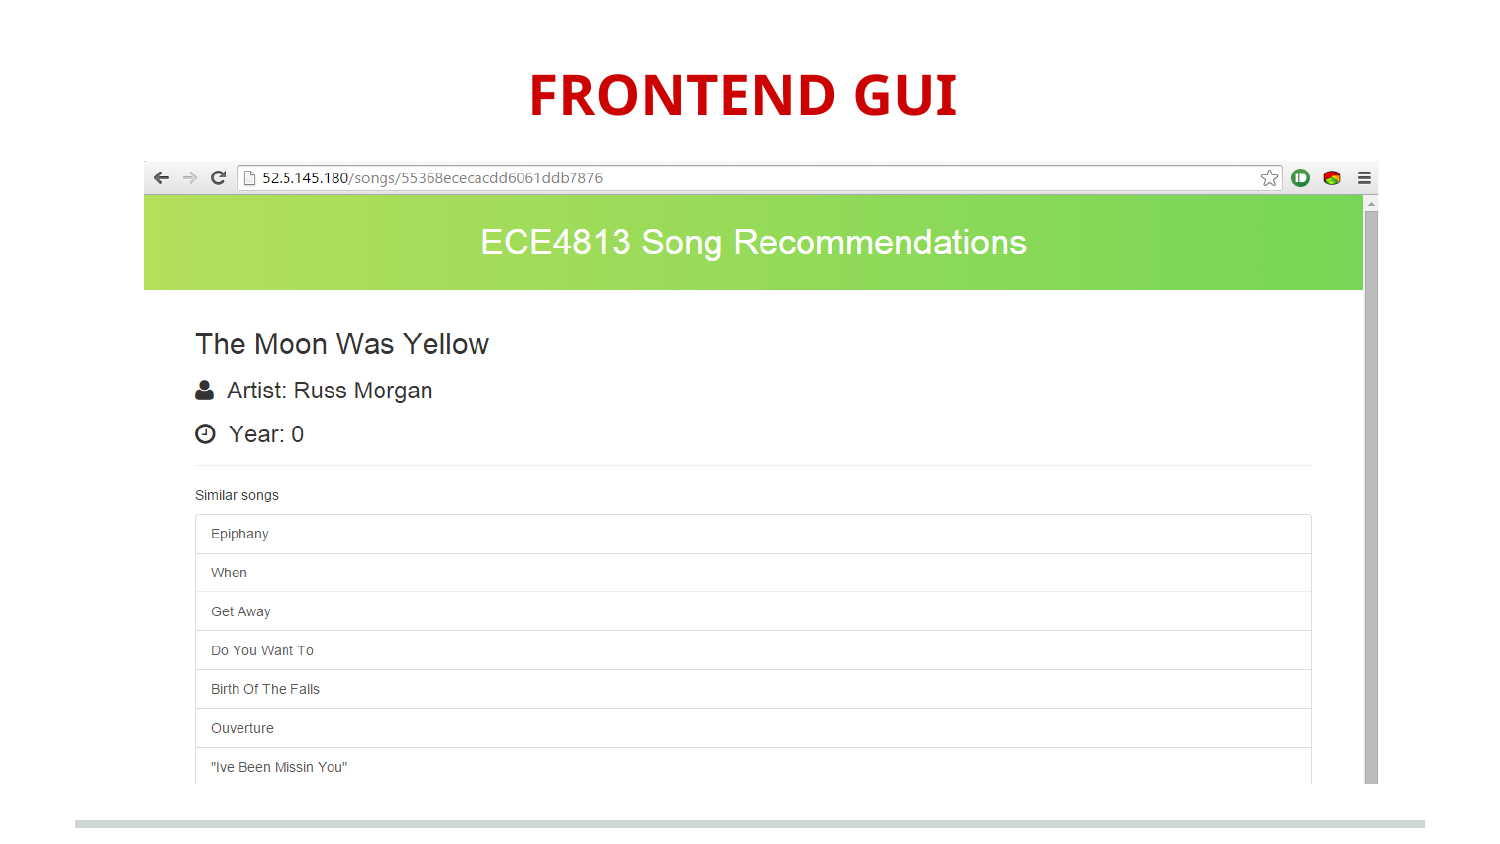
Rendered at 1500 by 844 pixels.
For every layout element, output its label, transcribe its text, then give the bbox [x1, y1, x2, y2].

title FRONTEND GUI [221, 53, 1279, 160]
picture [143, 161, 1379, 785]
